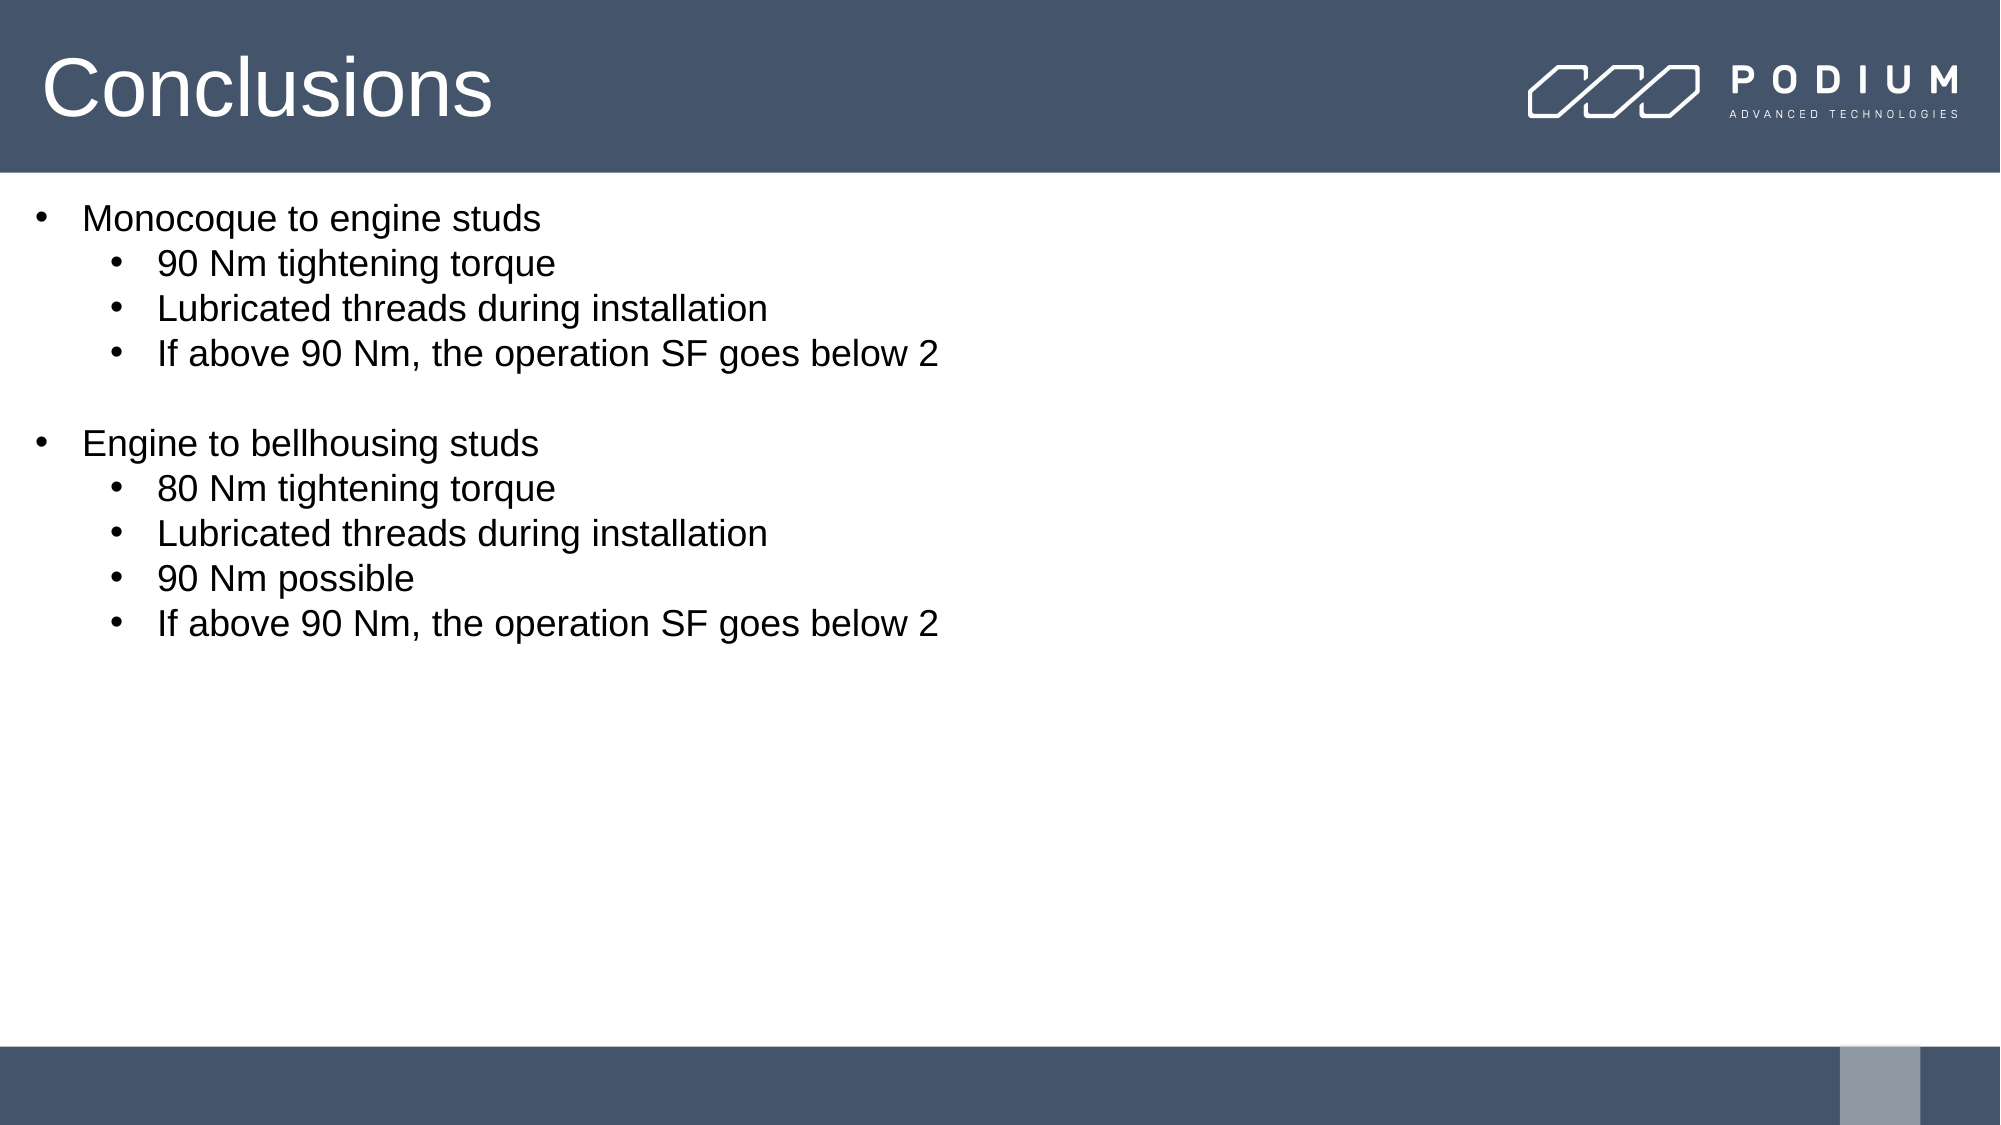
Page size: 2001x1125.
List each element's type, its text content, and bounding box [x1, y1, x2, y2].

title Conclusions [0, 0, 2000, 173]
text_box Monocoque to engine studs 90 Nm tightening torque Lubricated threads during installation If above 90 Nm, the operation SF goes below 2 Engine to bellhousing studs 80 Nm tightening torque Lubricated threads during installation 90 Nm possible If above 90 Nm, the operation SF goes below 2 [20, 186, 1015, 652]
